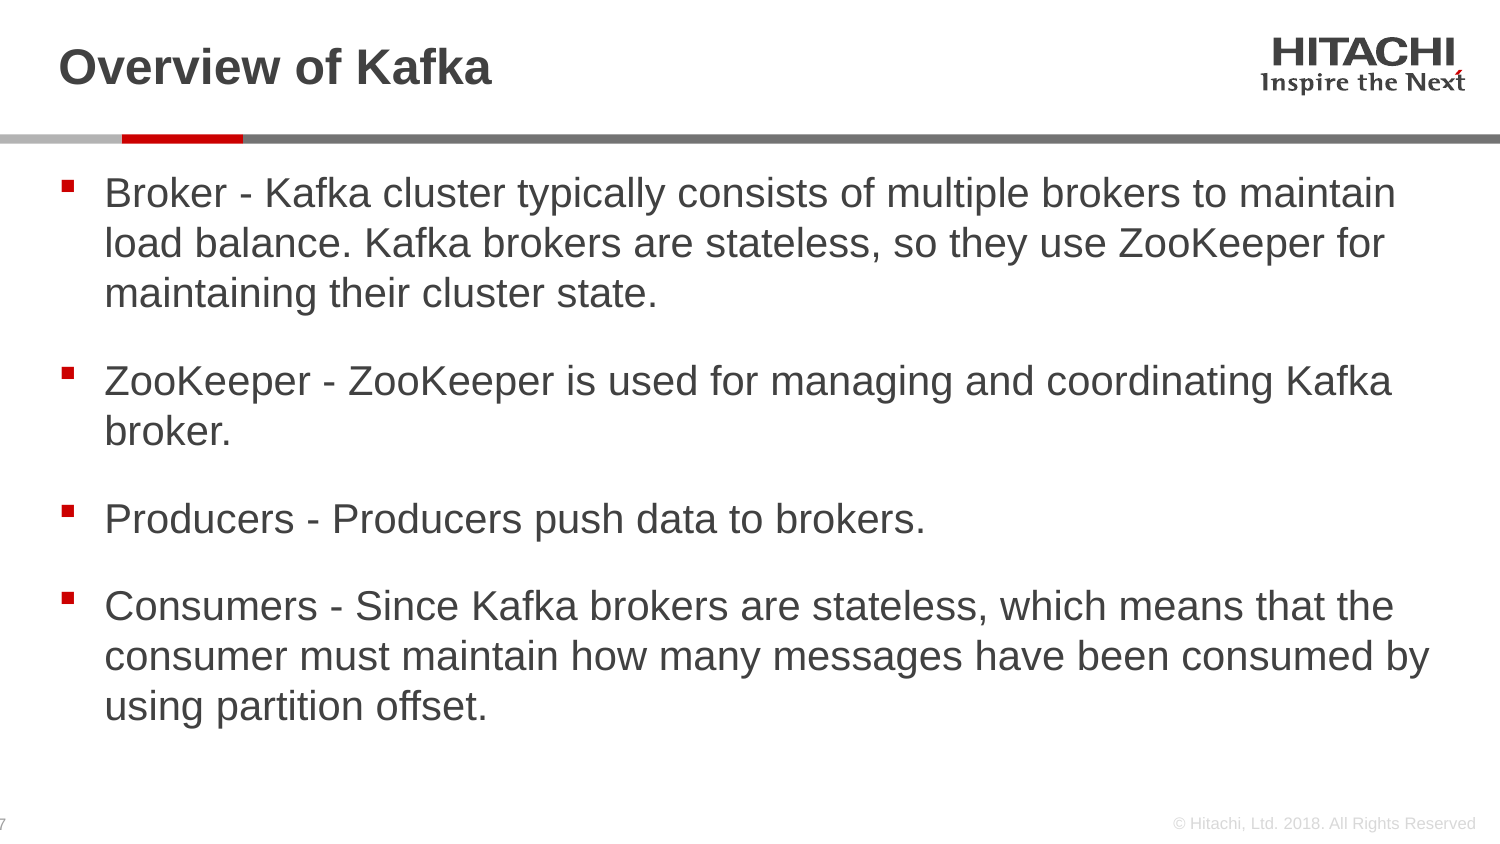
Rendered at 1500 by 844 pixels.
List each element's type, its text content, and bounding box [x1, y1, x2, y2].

list Broker - Kafka cluster typically consists of multiple brokers to maintain load balance. Kafka brokers are stateless, so they use ZooKeeper for maintaining their cluster state. ZooKeeper - ZooKeeper is used for managing and coordinating Kafka broker. Producers - Producers push data to brokers. Consumers - Since Kafka brokers are stateless, which means that the consumer must maintain how many messages have been consumed by using partition offset. [43, 158, 1452, 742]
title Overview of Kafka [43, 8, 1200, 129]
